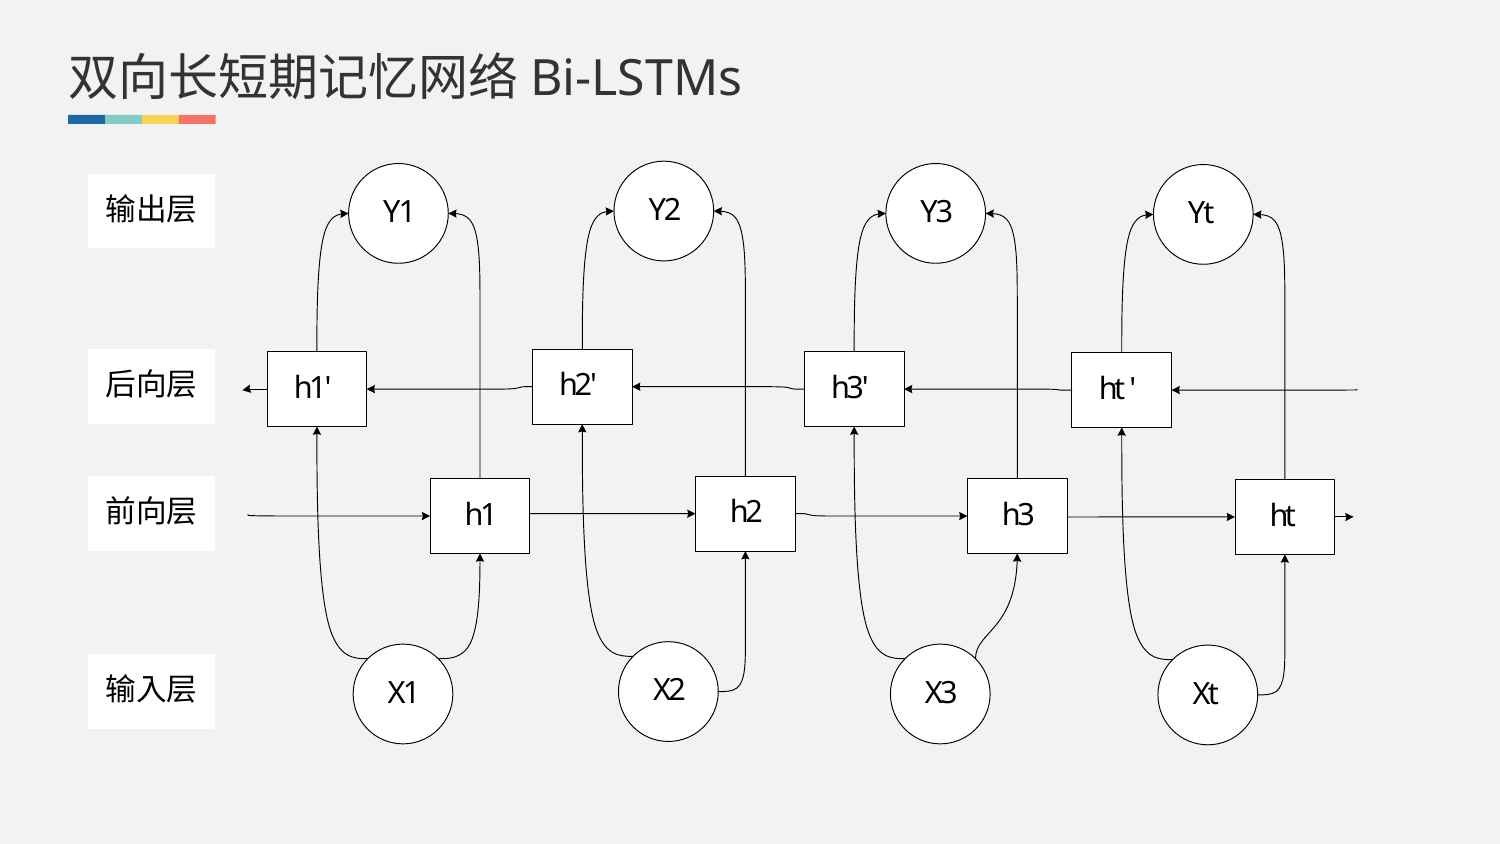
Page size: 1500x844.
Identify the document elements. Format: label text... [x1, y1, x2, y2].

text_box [86, 151, 1422, 753]
text_box 双向长短期记忆网络Bi-LSTMs [68, 45, 864, 106]
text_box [67, 114, 216, 125]
